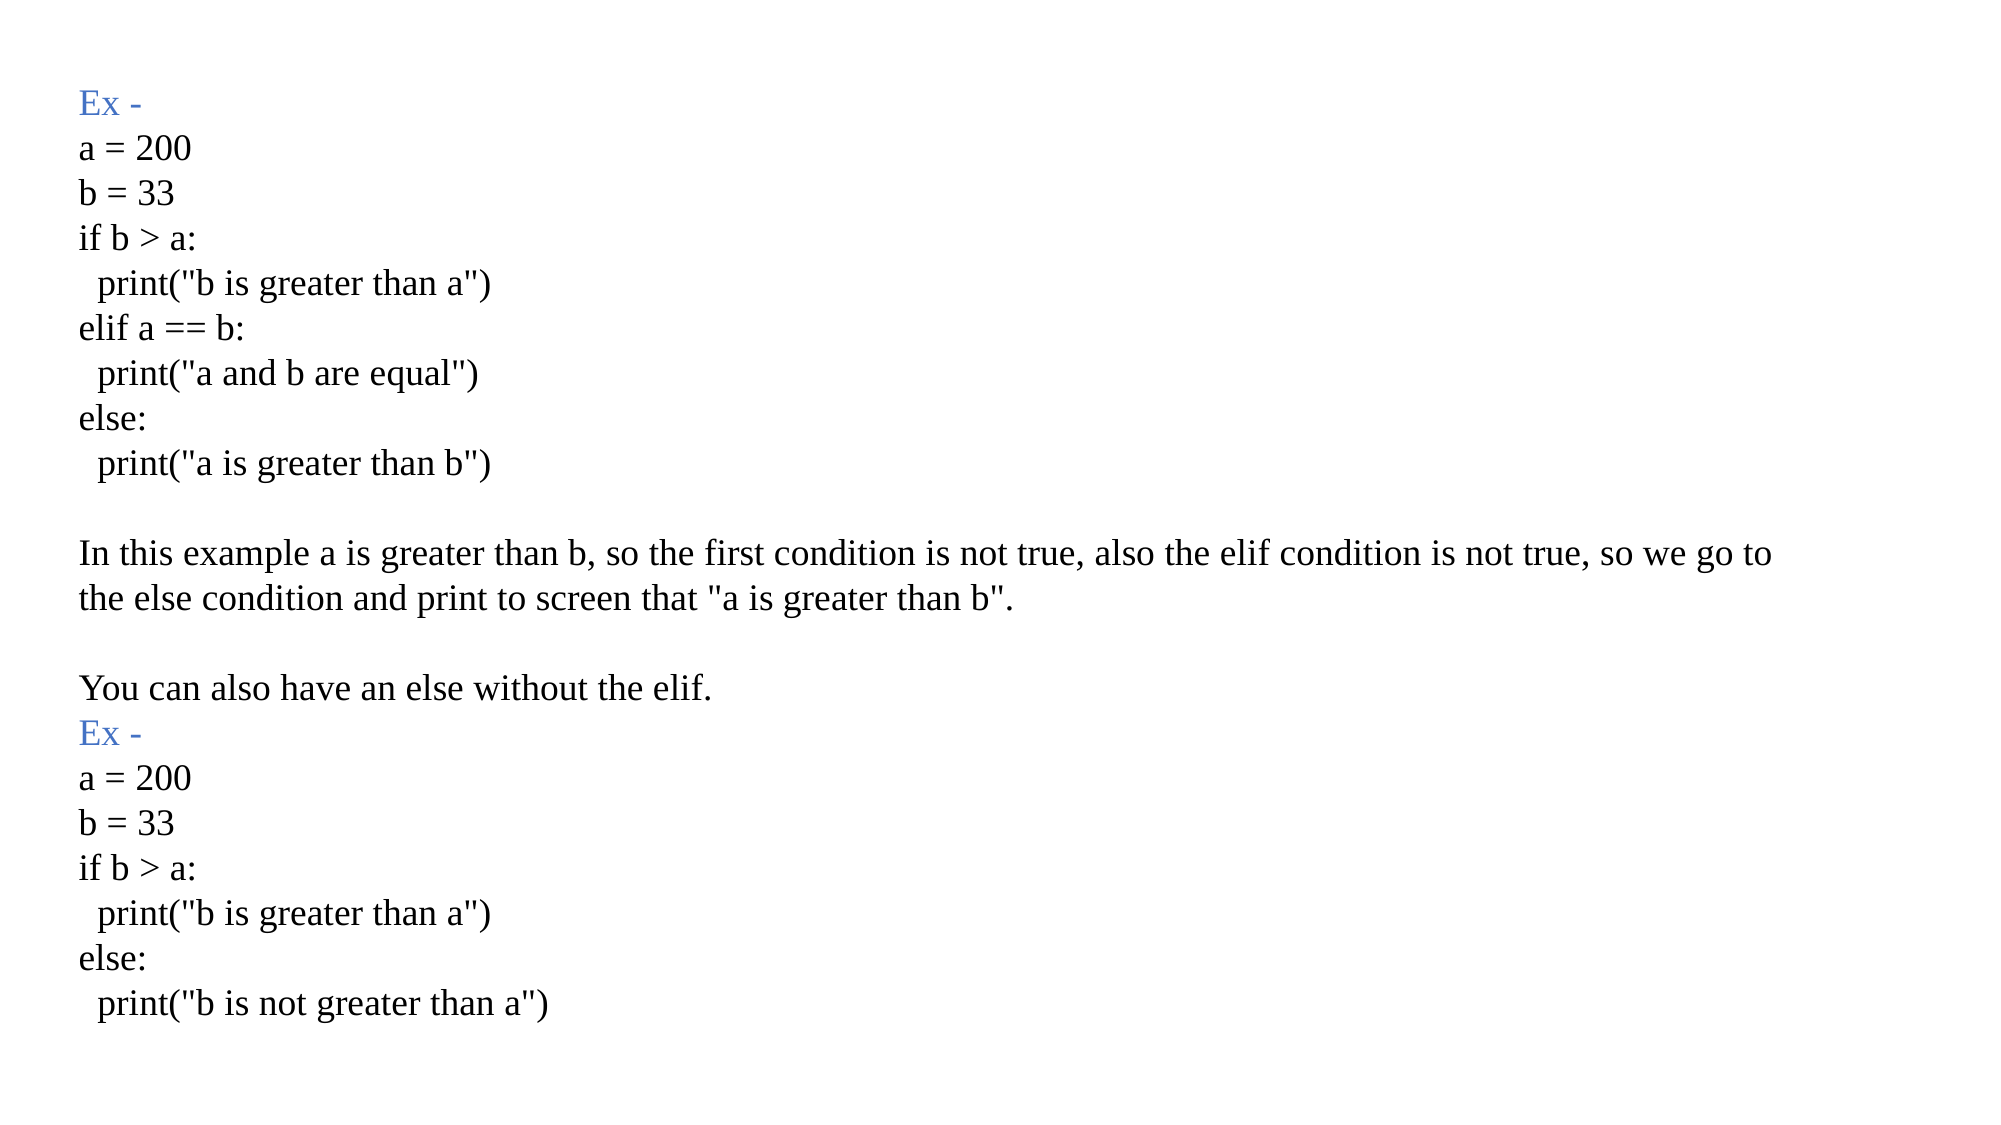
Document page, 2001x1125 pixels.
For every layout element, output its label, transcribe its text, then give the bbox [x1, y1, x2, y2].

text_box Ex - a = 200 b = 33 if b > a: print("b is greater than a") elif a == b: print("a and b are equal") else: print("a is greater than b") In this example a is greater than b, so the first condition is not true, also the elif condition is not true, so we go to the else condition and print to screen that "a is greater than b". You can also have an else without the elif. Ex - a = 200 b = 33 if b > a: print("b is greater than a") else: print("b is not greater than a") [63, 70, 1916, 1121]
